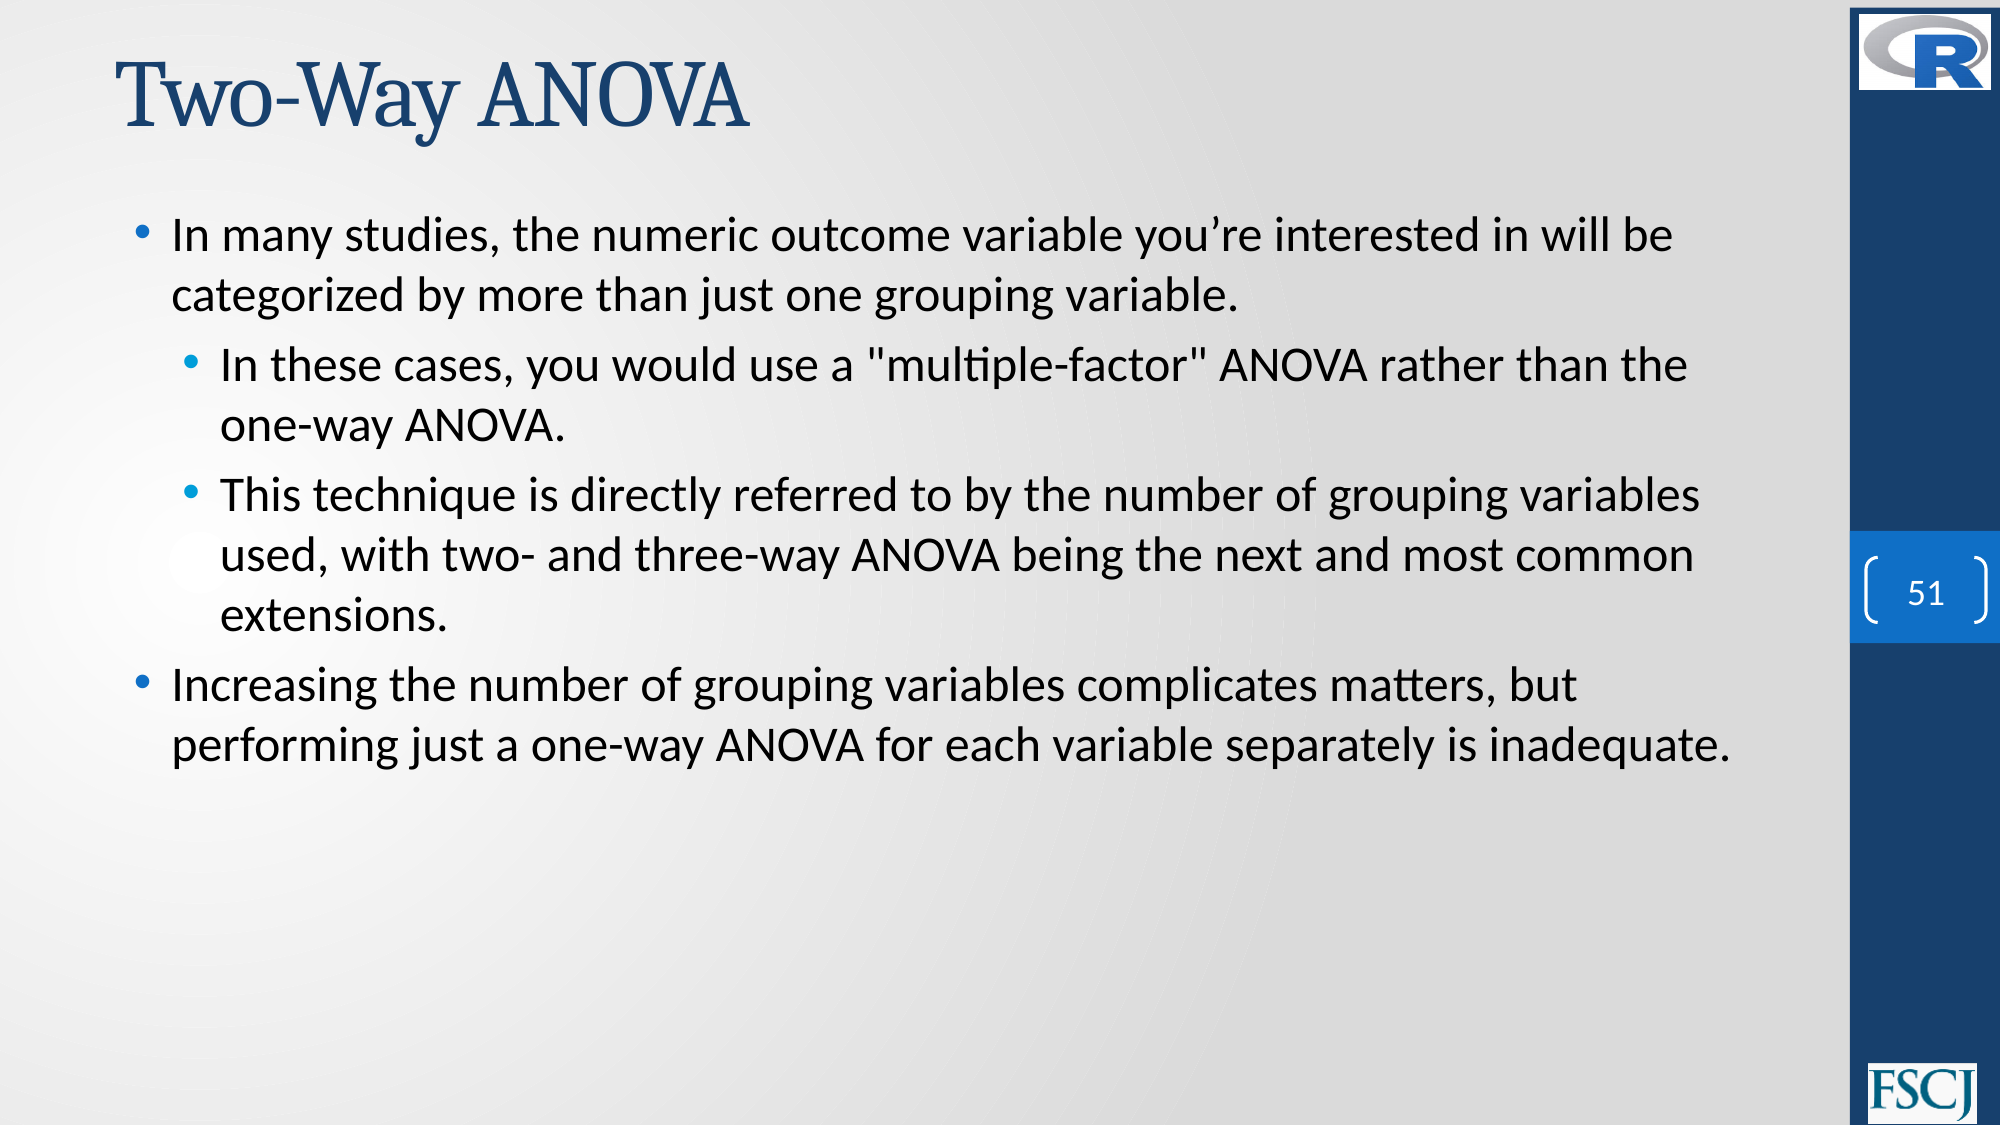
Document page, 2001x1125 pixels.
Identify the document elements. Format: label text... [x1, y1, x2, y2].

slide_number 51 [1864, 555, 1988, 624]
list In many studies, the numeric outcome variable you’re interested in will be categorized by more than just one grouping variable. In these cases, you would use a "multiple-factor" ANOVA rather than the one-way ANOVA. This technique is directly referred to by the number of grouping variables used, with two- and three-way ANOVA being the next and most common extensions. Increasing the number of grouping variables complicates matters, but performing just a one-way ANOVA for each variable separately is inadequate. [99, 193, 1767, 1050]
picture [1859, 14, 1991, 90]
picture [1868, 1063, 1977, 1124]
title Two-Way ANOVA [99, 28, 1767, 149]
